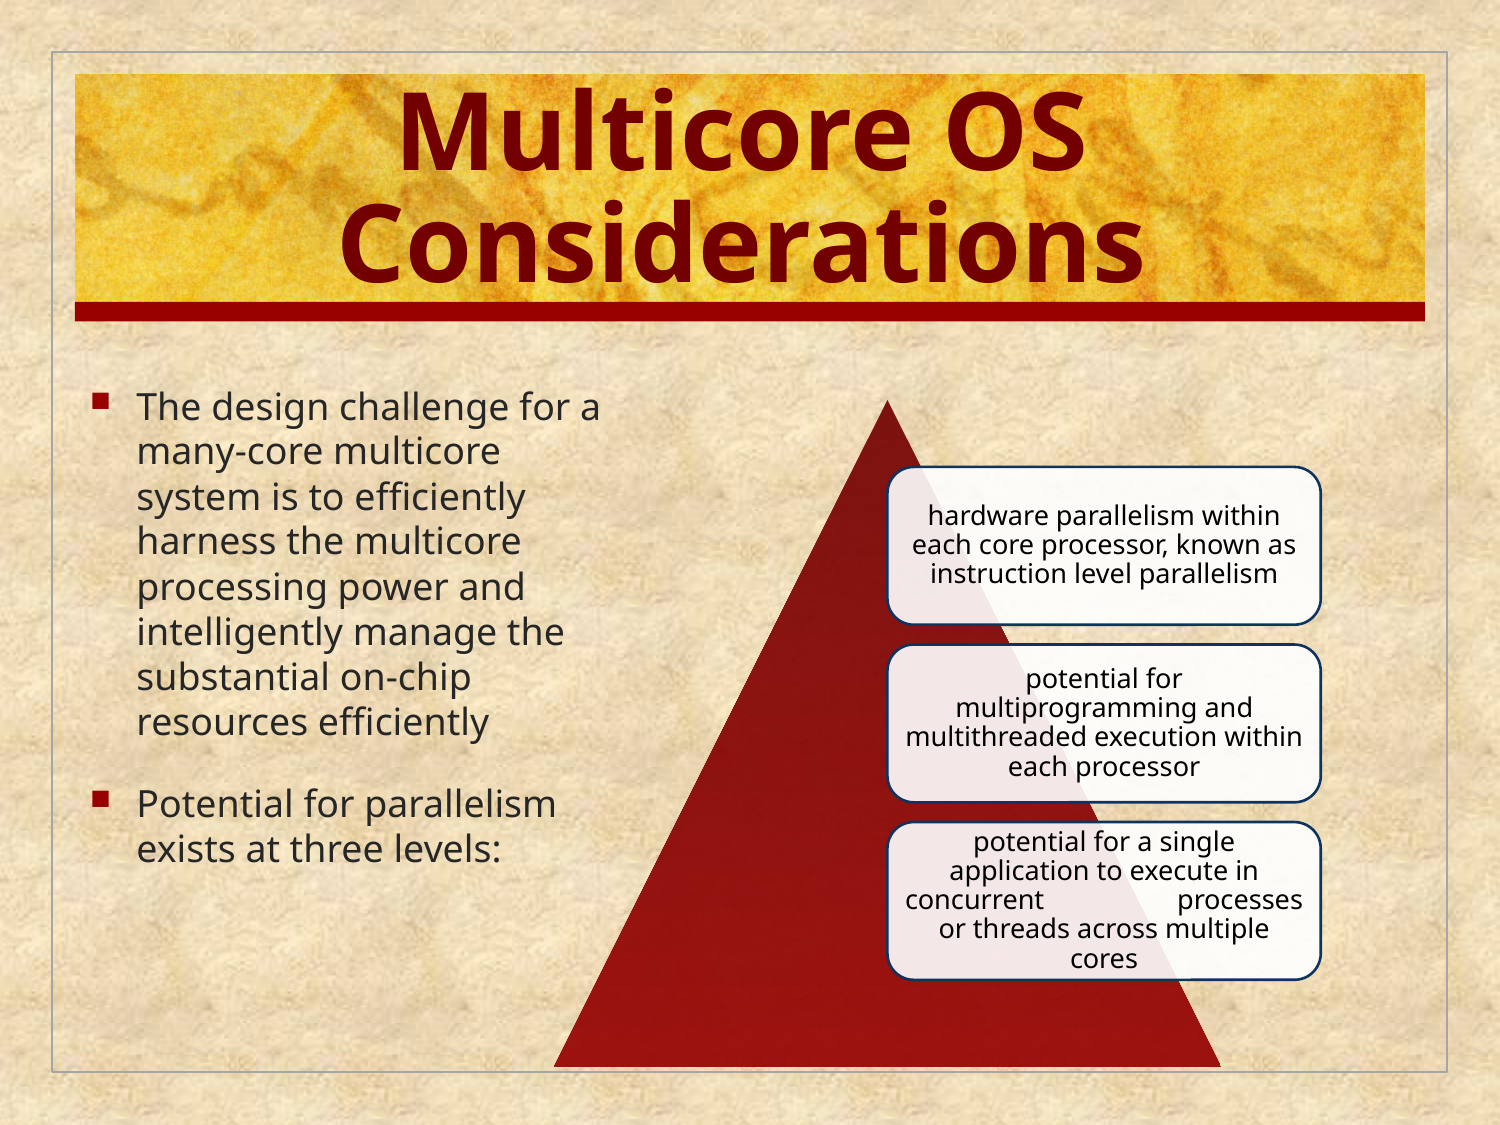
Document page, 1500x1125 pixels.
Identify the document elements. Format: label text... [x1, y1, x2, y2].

picture [0, 0, 1500, 1125]
list The design challenge for a many-core multicore system is to efficiently harness the multicore processing power and intelligently manage the substantial on-chip resources efficiently Potential for parallelism exists at three levels: [75, 375, 638, 1063]
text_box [436, 399, 1439, 1068]
title Multicore OS Considerations [99, 87, 1384, 305]
